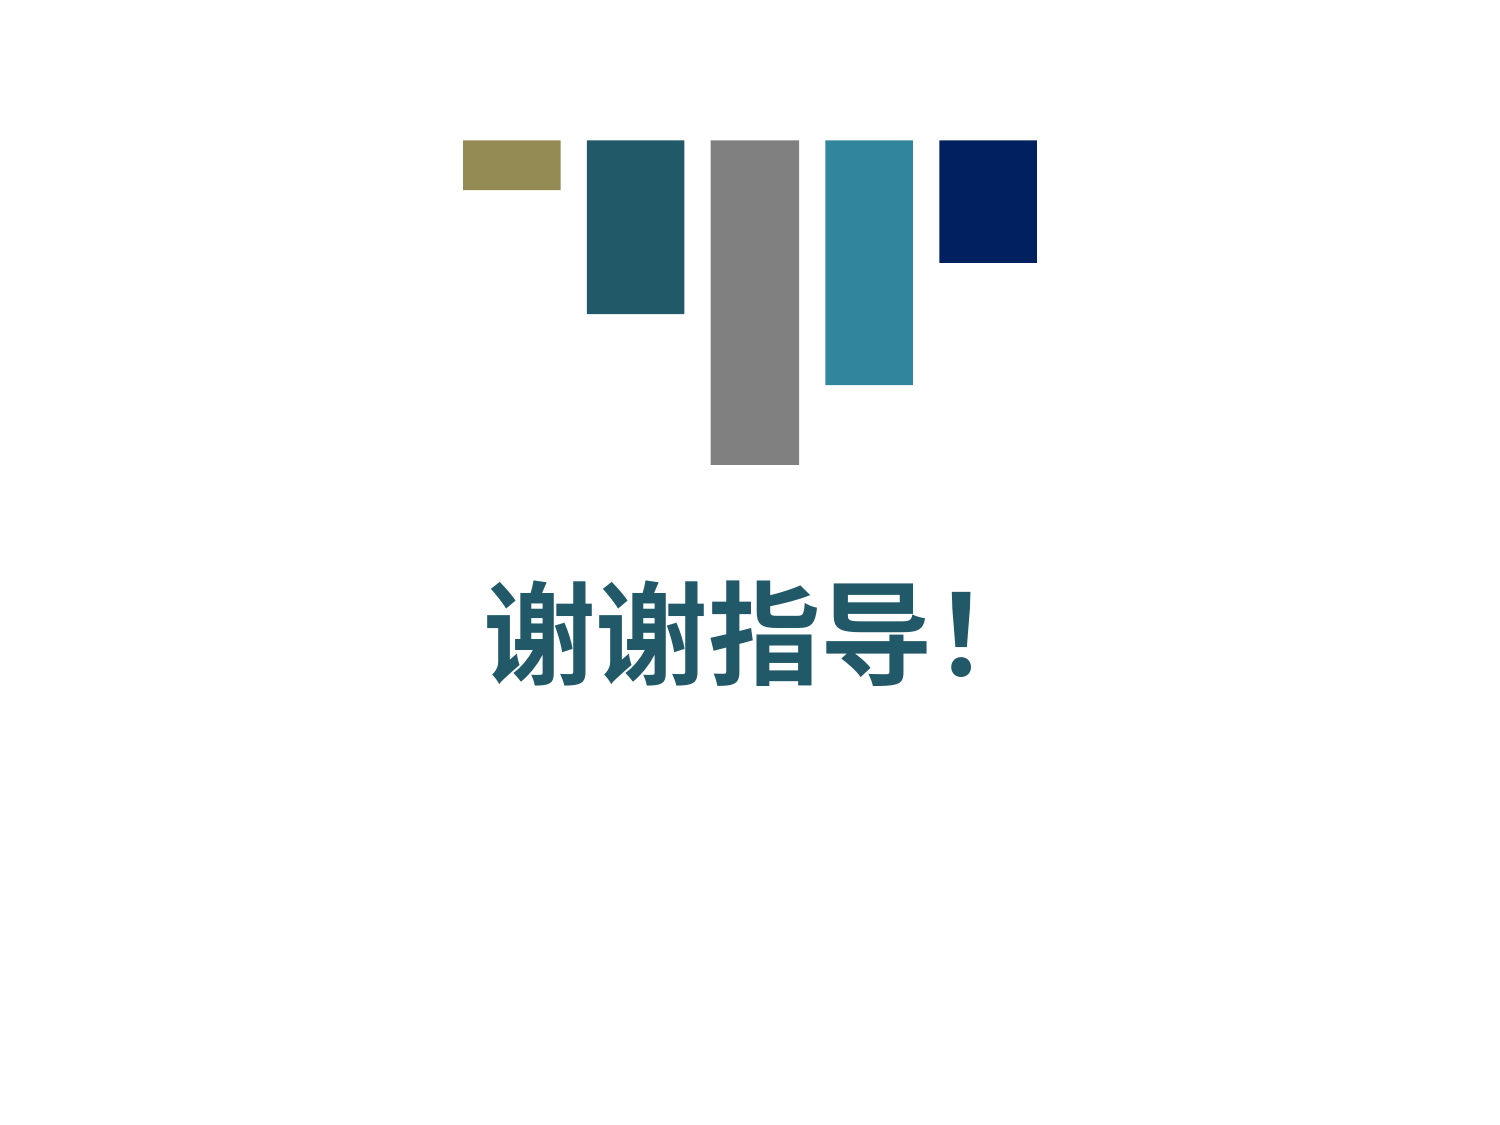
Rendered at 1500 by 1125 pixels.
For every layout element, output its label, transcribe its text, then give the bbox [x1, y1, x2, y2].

text_box 谢谢指导！ [468, 556, 1032, 707]
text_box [462, 140, 1037, 466]
